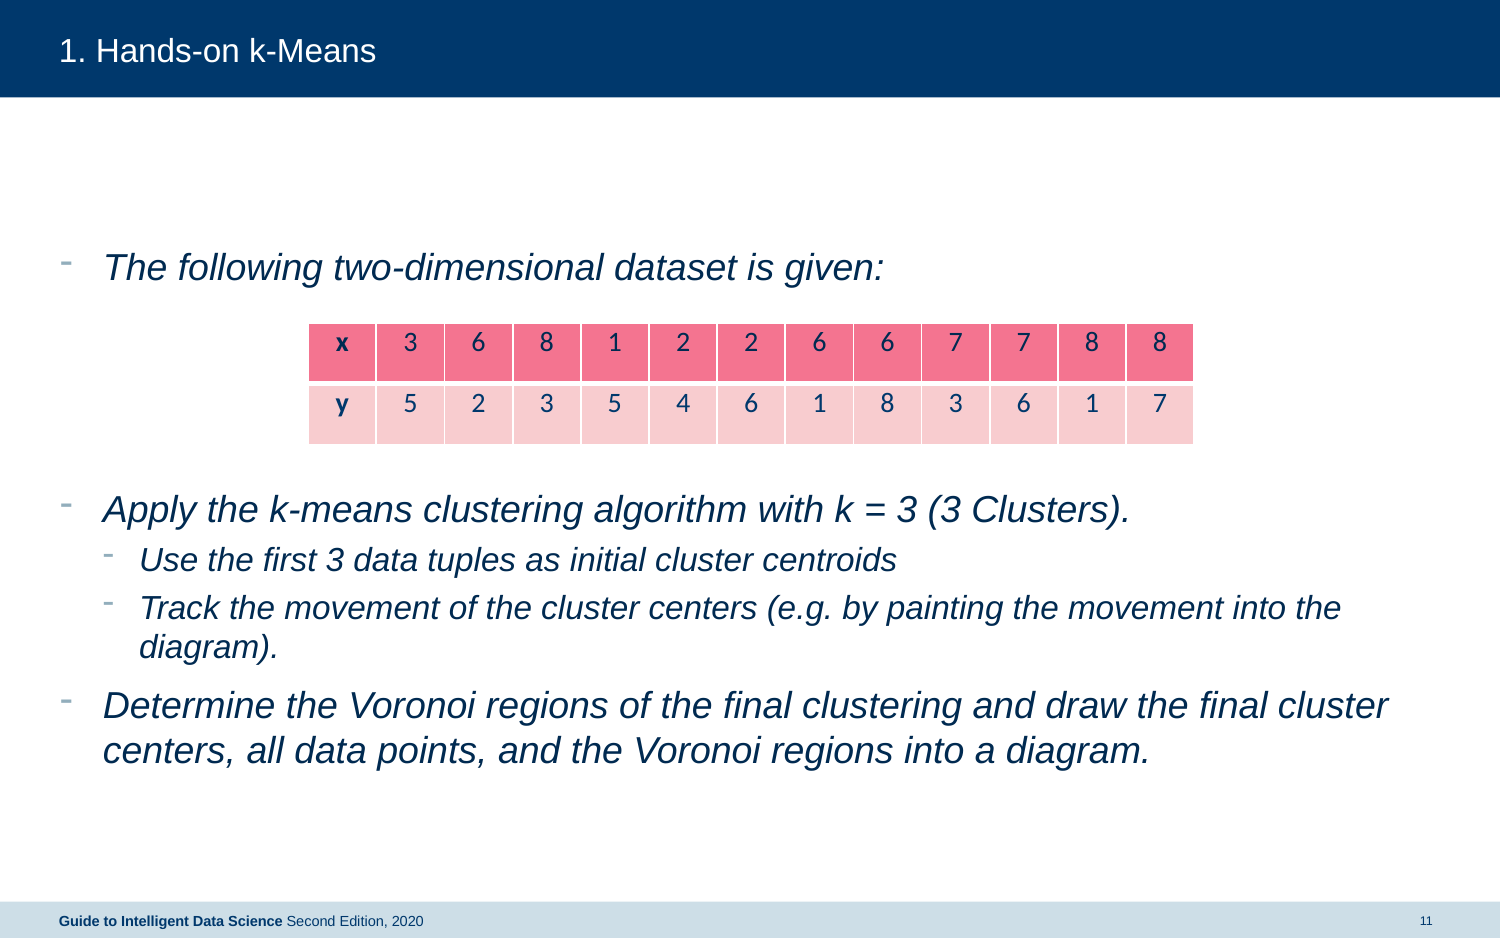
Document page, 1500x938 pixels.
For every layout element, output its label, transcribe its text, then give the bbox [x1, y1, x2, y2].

table_header 3 [377, 324, 444, 381]
footer Guide to Intelligent Data Science Second Edition, 2020 [58, 900, 717, 938]
table_cell 3 [514, 386, 580, 444]
table_header 8 [1059, 324, 1125, 381]
table_header 6 [786, 324, 853, 381]
table_header 8 [514, 324, 580, 381]
table_header 2 [650, 324, 716, 381]
table_header 1 [582, 324, 648, 381]
slide_number 11 [1411, 900, 1442, 938]
title 1. Hands-on k-Means [58, 28, 1442, 70]
table_cell 3 [922, 386, 989, 444]
table_cell 5 [582, 386, 648, 444]
table_cell 1 [1059, 386, 1125, 444]
table_header 2 [718, 324, 784, 381]
table_cell 1 [786, 386, 853, 444]
table_cell 6 [718, 386, 784, 444]
table_header x [309, 324, 375, 381]
table_header 8 [1127, 324, 1193, 381]
table_header 7 [922, 324, 989, 381]
table_cell 5 [377, 386, 444, 444]
table_header 6 [854, 324, 921, 381]
table_header 6 [445, 324, 512, 381]
table_header 7 [991, 324, 1057, 381]
table_cell 8 [854, 386, 921, 444]
table_cell 7 [1127, 386, 1193, 444]
table_cell 2 [445, 386, 512, 444]
list The following two-dimensional dataset is given: Apply the k-means clustering algorithm with k = 3 (3 Clusters). Use the first 3 data tuples as initial cluster centroids Track the movement of the cluster centers (e.g. by painting the movement into the diagram). Determine the Voronoi regions of the final clustering and draw the final cluster centers, all data points, and the Voronoi regions into a diagram. [59, 242, 1434, 725]
table_cell 4 [650, 386, 716, 444]
table_cell y [309, 386, 375, 444]
table_cell 6 [991, 386, 1057, 444]
